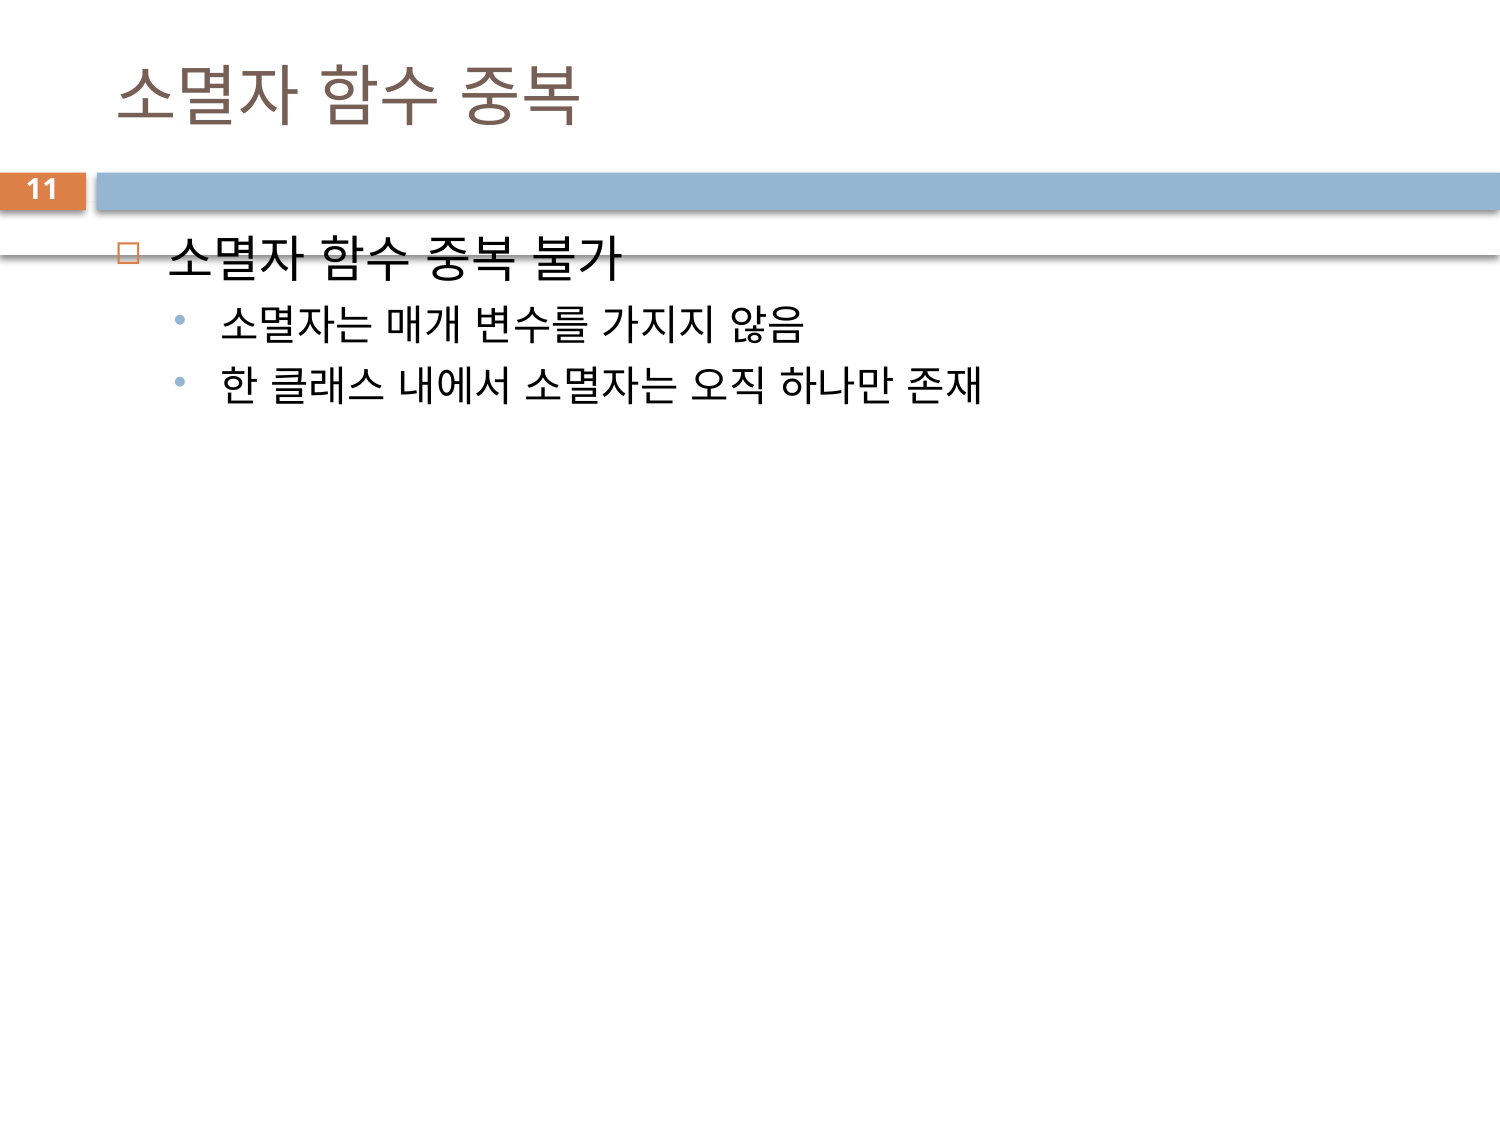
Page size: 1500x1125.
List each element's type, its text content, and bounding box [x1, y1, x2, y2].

list 소멸자 함수 중복 불가 소멸자는 매개 변수를 가지지 않음 한 클래스 내에서 소멸자는 오직 하나만 존재 [100, 219, 1438, 1047]
title 소멸자 함수 중복 [100, 37, 1438, 149]
slide_number 11 [0, 170, 87, 211]
